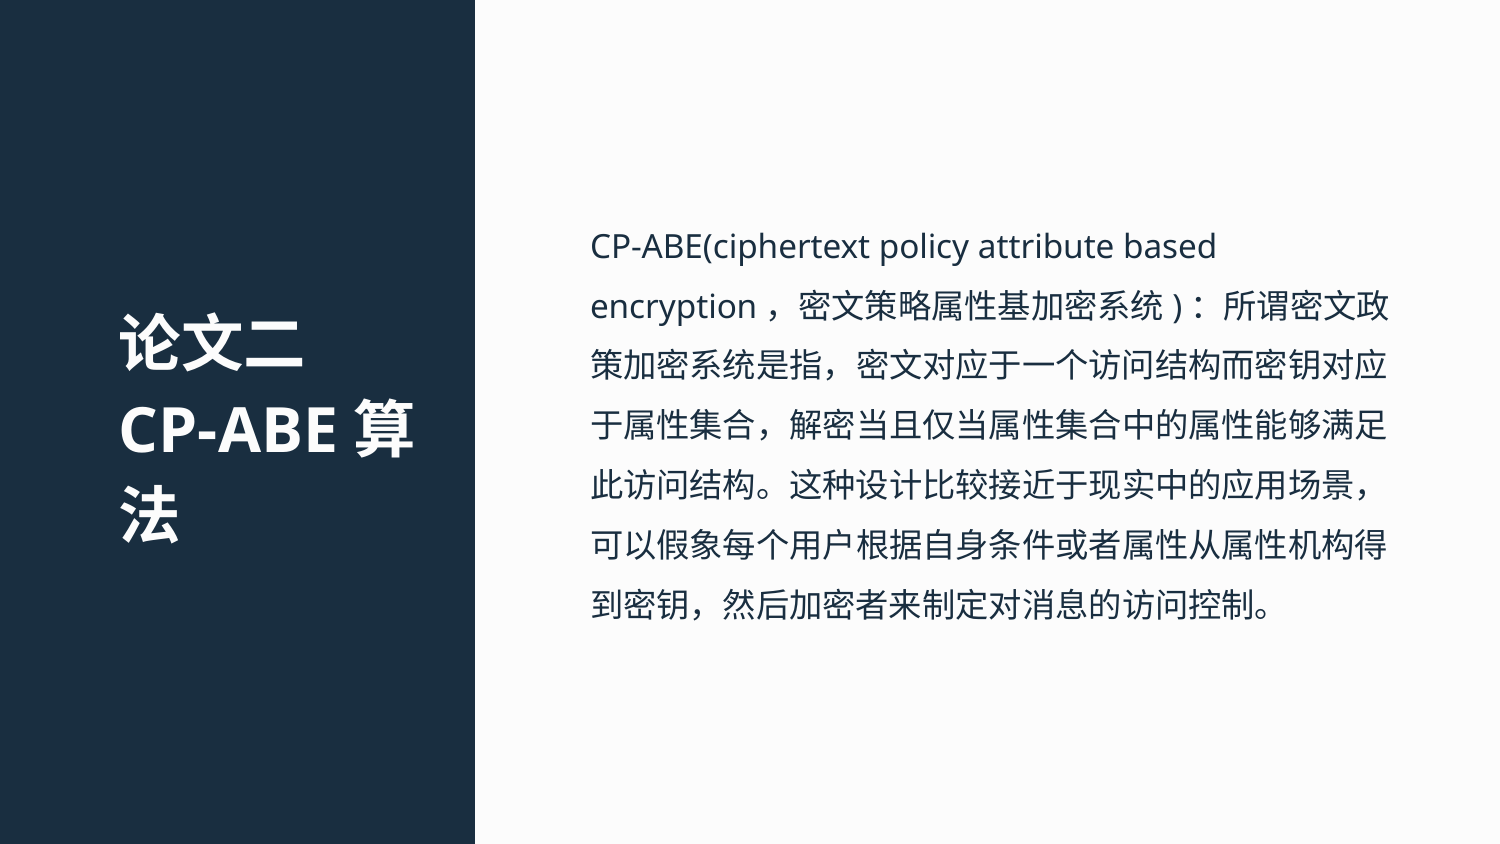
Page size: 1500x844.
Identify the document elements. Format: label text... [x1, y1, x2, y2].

title 论文二 CP-ABE算法 [103, 280, 432, 563]
list CP-ABE(ciphertext policy attribute based encryption，密文策略属性基加密系统)：所谓密文政策加密系统是指，密文对应于一个访问结构而密钥对应于属性集合，解密当且仅当属性集合中的属性能够满足此访问结构。这种设计比较接近于现实中的应用场景，可以假象每个用户根据自身条件或者属性从属性机构得到密钥，然后加密者来制定对消息的访问控制。 [552, 55, 1422, 774]
